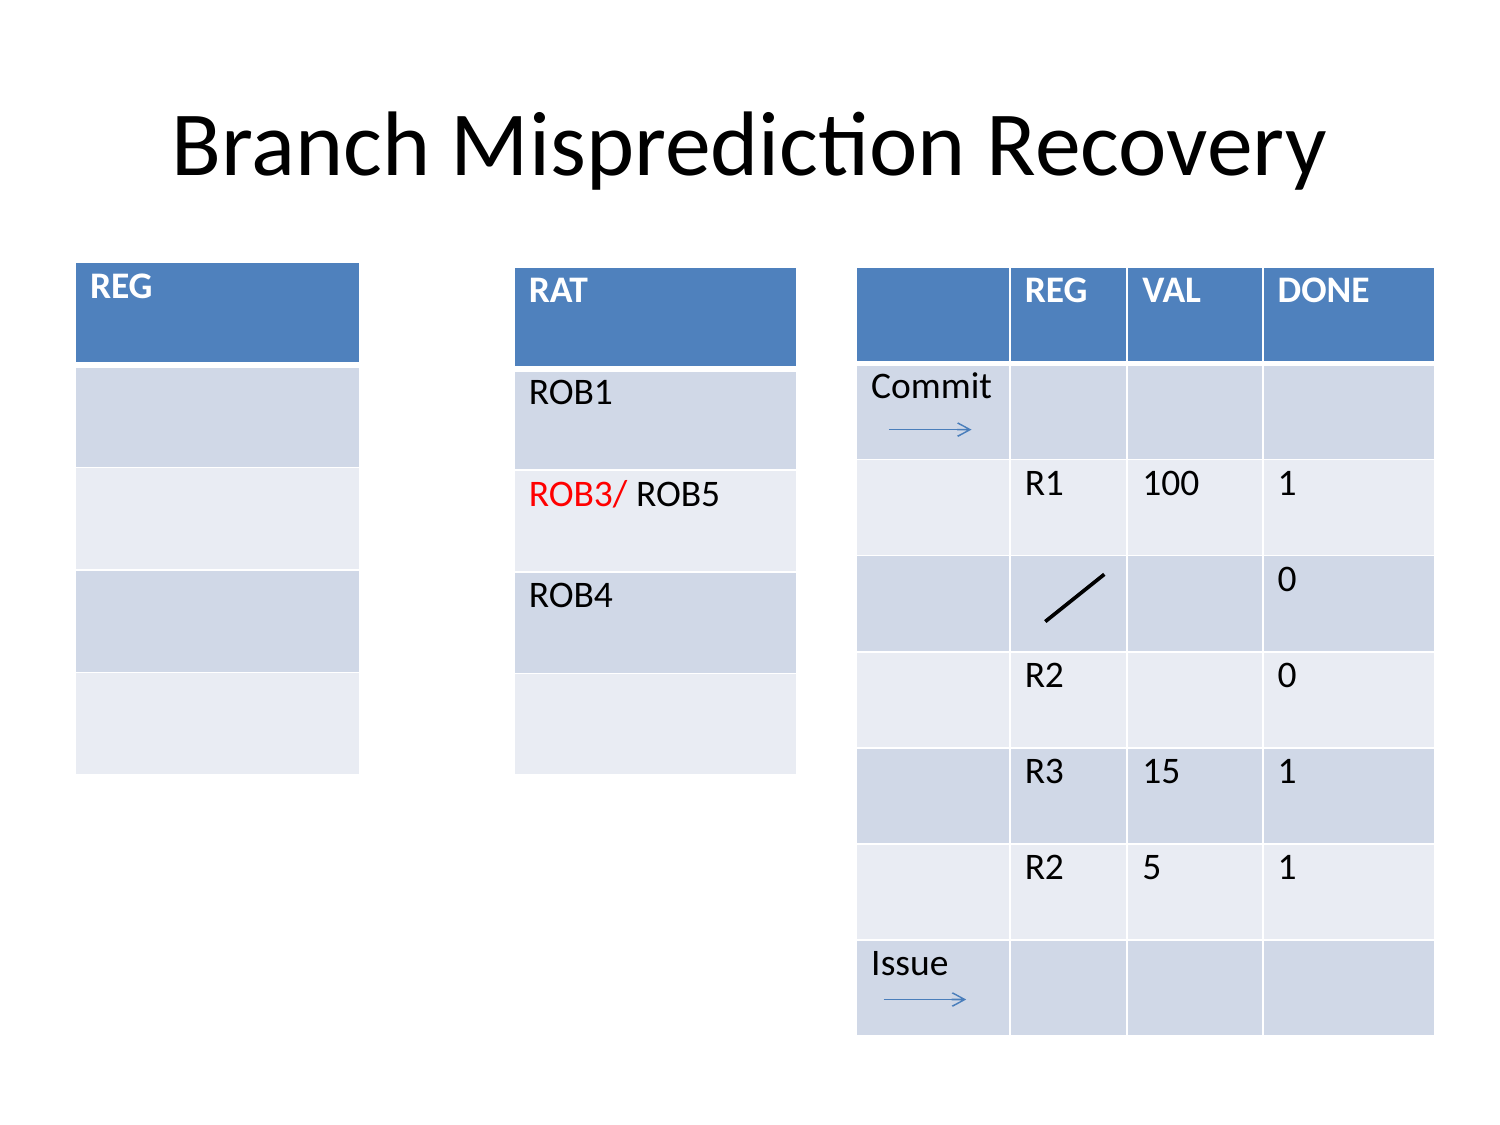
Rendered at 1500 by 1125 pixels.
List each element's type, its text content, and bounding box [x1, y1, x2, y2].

table_cell [76, 673, 359, 774]
table_cell [515, 674, 796, 774]
title Branch Misprediction Recovery [75, 45, 1425, 233]
table_cell 1 [1264, 845, 1434, 939]
table_cell R1 [1011, 460, 1126, 555]
table_cell [76, 368, 359, 467]
table_cell [857, 556, 1009, 651]
table_cell [1128, 366, 1262, 459]
table_header REG [76, 263, 359, 362]
table_cell 1 [1264, 460, 1434, 555]
table_cell [1128, 556, 1262, 651]
table_cell ROB3/ ROB5 [515, 471, 796, 571]
table_cell 0 [1264, 653, 1434, 747]
table_cell [1011, 366, 1126, 459]
table_header REG [1011, 268, 1126, 361]
table_cell [1011, 556, 1126, 651]
table_header RAT [515, 268, 796, 366]
table_cell [1128, 653, 1262, 747]
table_cell ROB1 [515, 372, 796, 469]
table_cell R2 [1011, 845, 1126, 939]
table_cell [1128, 941, 1262, 1035]
table_cell ROB4 [515, 573, 796, 673]
table_cell [857, 460, 1009, 555]
table_cell [76, 571, 359, 672]
table_cell 0 [1264, 556, 1434, 651]
table_cell R2 [1011, 653, 1126, 747]
table_cell [857, 653, 1009, 747]
table_cell 15 [1128, 749, 1262, 843]
table_cell 100 [1128, 460, 1262, 555]
table_cell [1264, 366, 1434, 459]
table_cell [1264, 941, 1434, 1035]
table_cell [857, 749, 1009, 843]
table_cell Commit [857, 366, 1009, 459]
table_cell [1011, 941, 1126, 1035]
table_cell 1 [1264, 749, 1434, 843]
table_header [857, 268, 1009, 361]
table_cell R3 [1011, 749, 1126, 843]
table_cell Issue [857, 941, 1009, 1035]
table_cell [857, 845, 1009, 939]
table_header VAL [1128, 268, 1262, 361]
table_cell [76, 468, 359, 569]
table_cell 5 [1128, 845, 1262, 939]
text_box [1045, 573, 1105, 622]
table_header DONE [1264, 268, 1434, 361]
